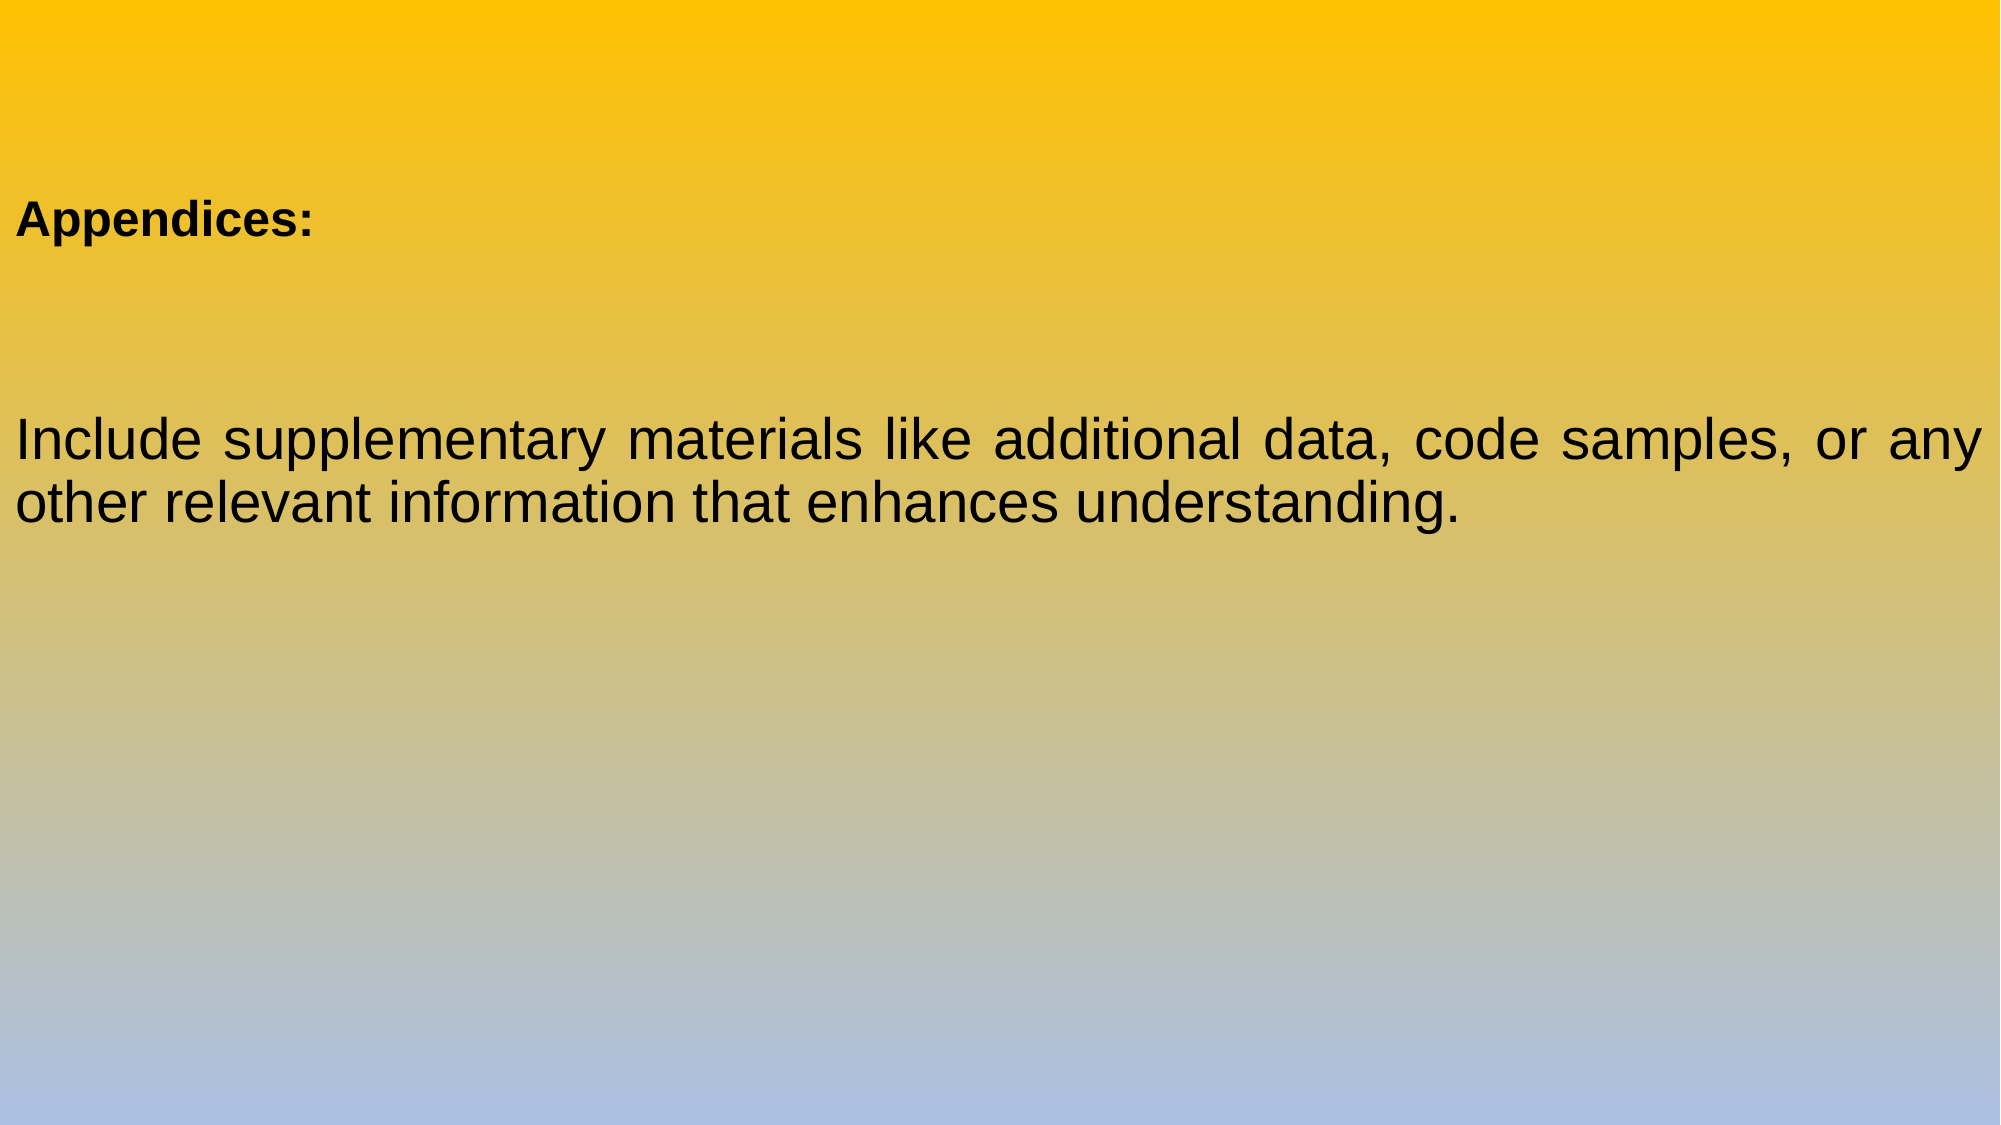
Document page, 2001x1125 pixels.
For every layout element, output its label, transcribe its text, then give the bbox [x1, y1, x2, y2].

list Appendices: Include supplementary materials like additional data, code samples, or any other relevant information that enhances understanding. [0, 0, 2000, 1125]
